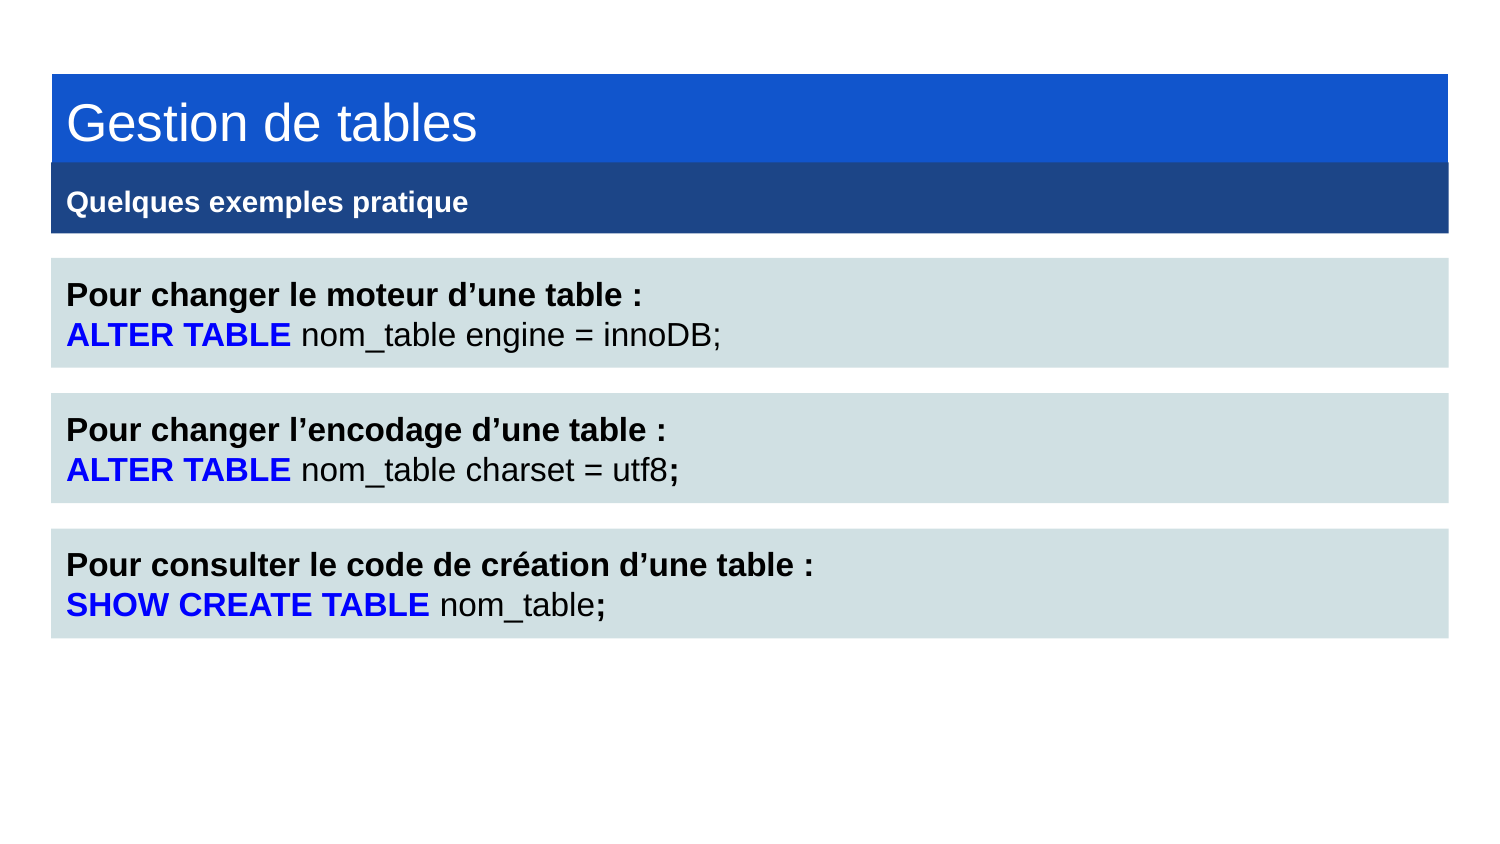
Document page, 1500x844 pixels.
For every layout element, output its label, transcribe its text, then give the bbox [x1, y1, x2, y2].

text_box Quelques exemples pratique [51, 162, 1449, 234]
text_box Gestion de tables [51, 72, 1449, 162]
text_box Pour consulter le code de création d’une table : SHOW CREATE TABLE nom_table; [51, 528, 1449, 639]
text_box Pour changer l’encodage d’une table : ALTER TABLE nom_table charset = utf8; [51, 393, 1449, 504]
text_box Pour changer le moteur d’une table : ALTER TABLE nom_table engine = innoDB; [51, 257, 1449, 368]
